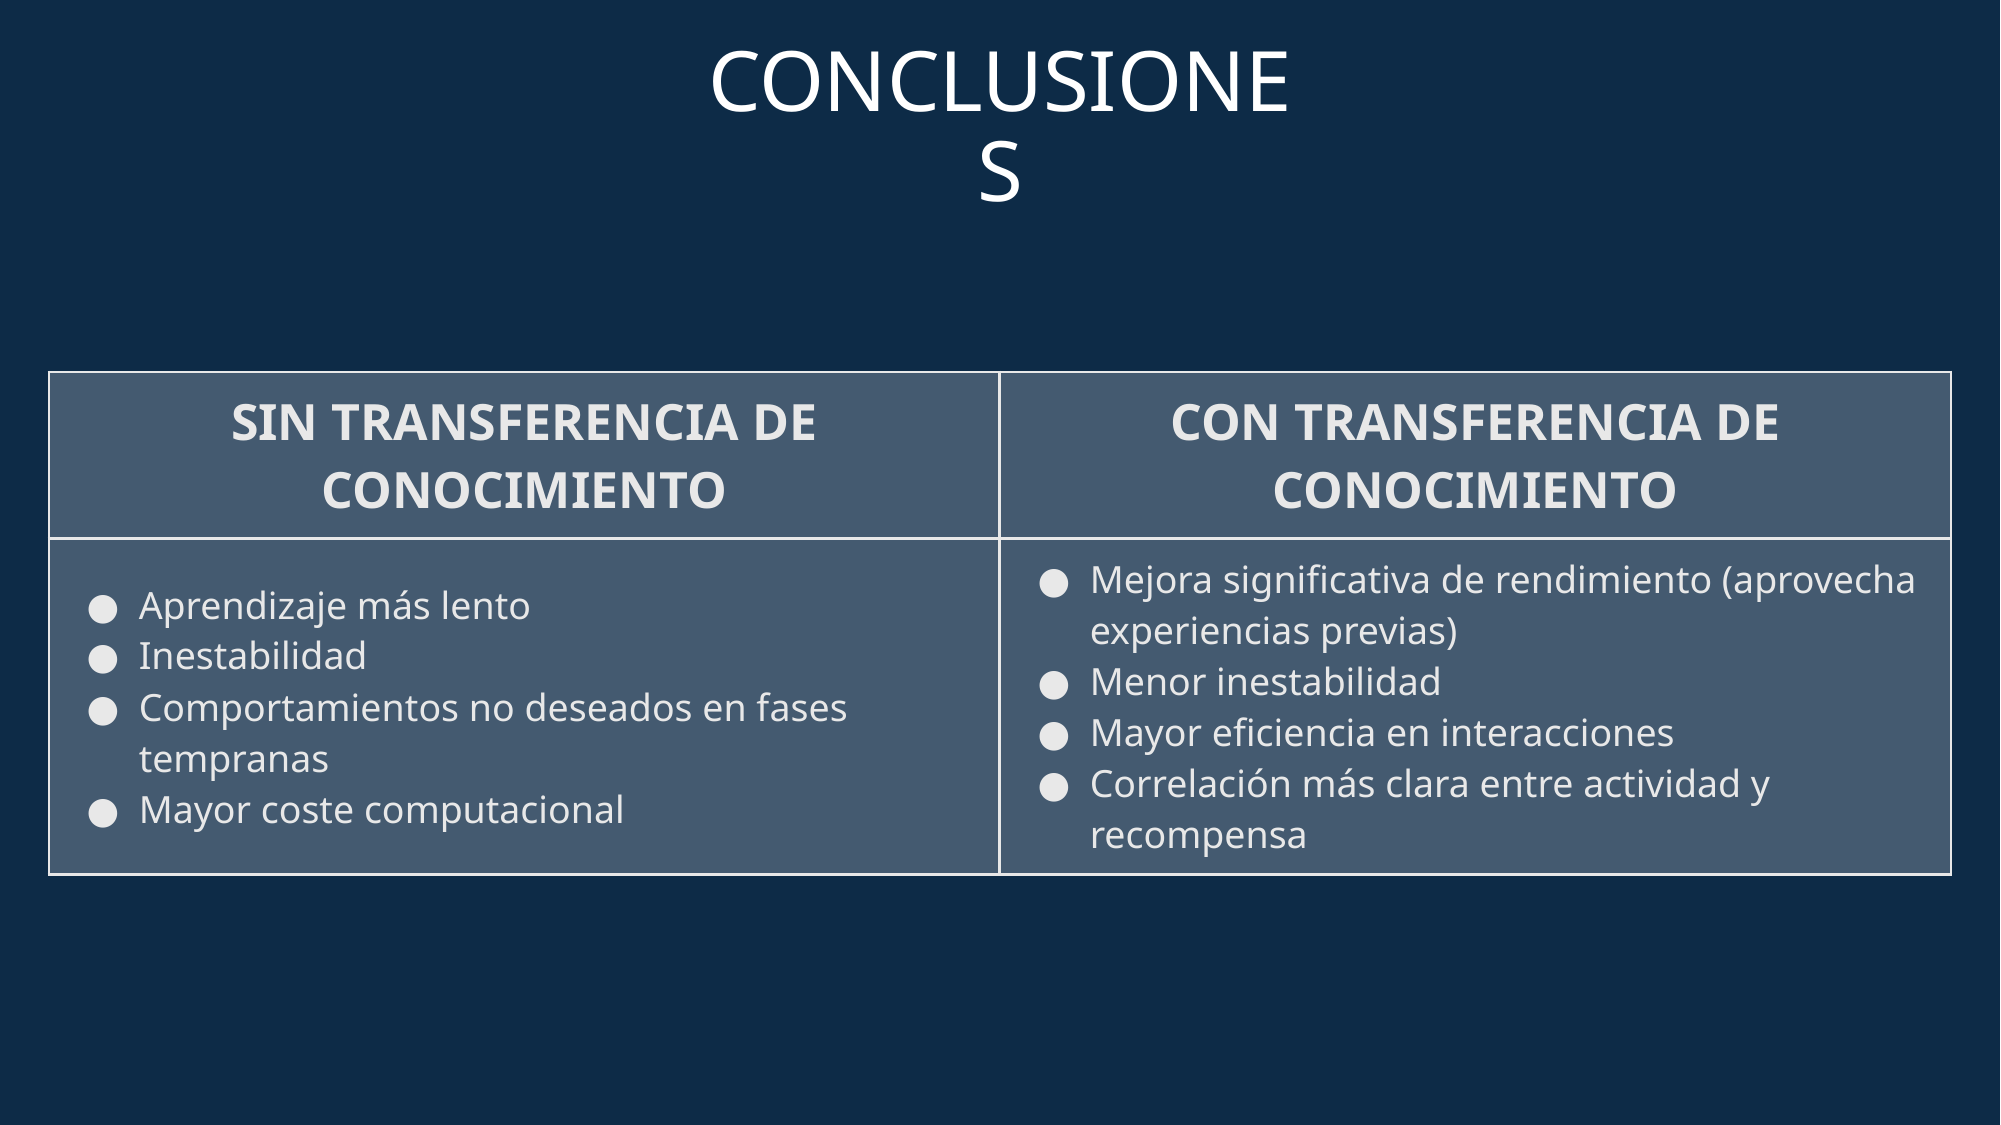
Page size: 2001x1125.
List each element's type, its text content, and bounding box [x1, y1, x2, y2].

title CONCLUSIONES [691, 20, 1309, 238]
table_header CON TRANSFERENCIA DE CONOCIMIENTO [1001, 373, 1950, 537]
table_header SIN TRANSFERENCIA DE CONOCIMIENTO [50, 373, 998, 537]
table_cell Mejora significativa de rendimiento (aprovecha experiencias previas) Menor inestabilidad Mayor eficiencia en interacciones Correlación más clara entre actividad y recompensa [1001, 540, 1950, 873]
table_cell Aprendizaje más lento Inestabilidad Comportamientos no deseados en fases tempranas Mayor coste computacional [50, 540, 998, 873]
